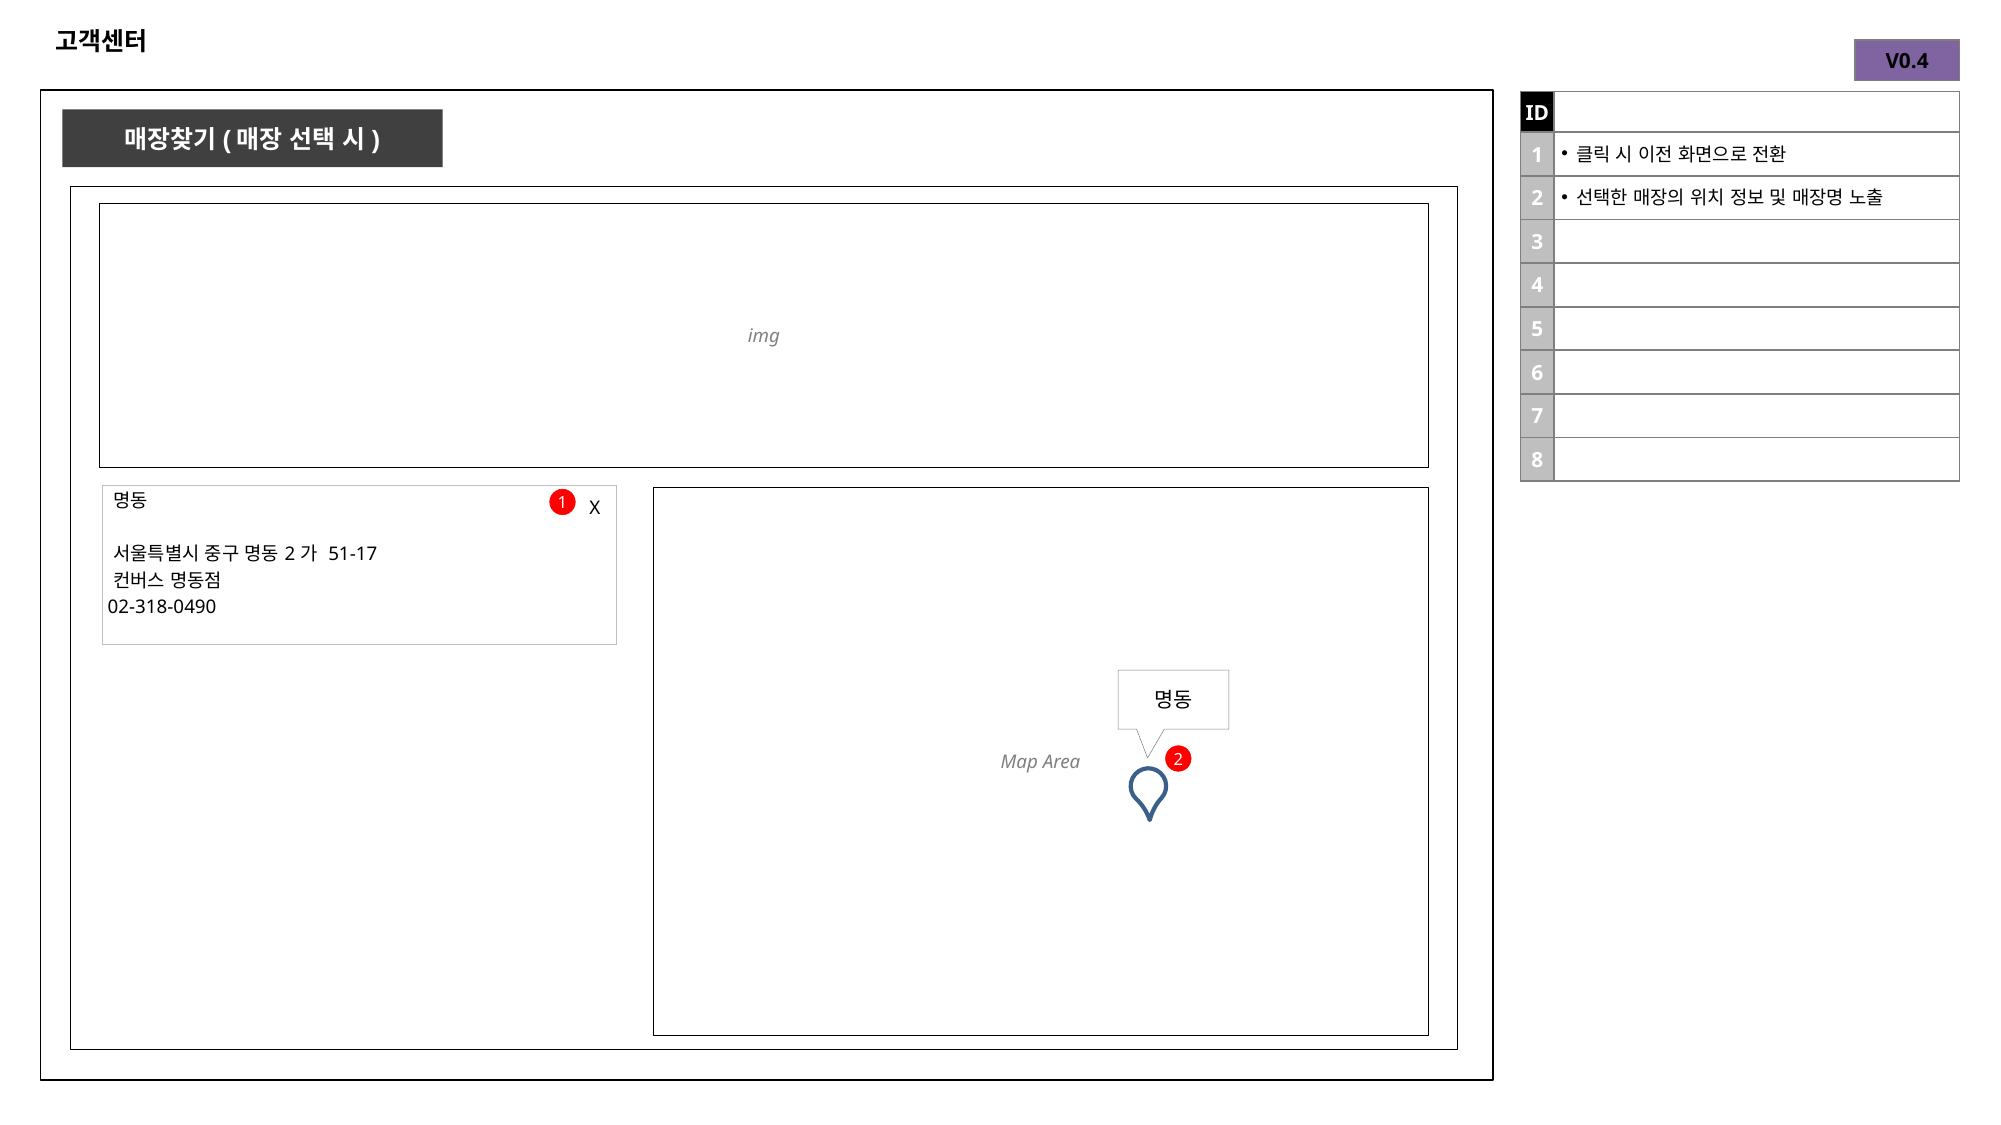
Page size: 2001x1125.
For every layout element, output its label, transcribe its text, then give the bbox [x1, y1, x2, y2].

table_cell 6 [1521, 351, 1553, 393]
table_header 명동 서울특별시 중구 명동2가 51-17 컨버스 명동점 02-318-0490 [103, 486, 616, 644]
table_cell 7 [1521, 395, 1553, 437]
text_box [1128, 766, 1169, 823]
text_box img [99, 202, 1429, 468]
text_box 2 [1165, 745, 1192, 772]
table_cell [1555, 351, 1959, 393]
table_cell [1555, 220, 1959, 262]
table_cell 4 [1521, 264, 1553, 306]
table_cell 5 [1521, 308, 1553, 349]
table_cell 2 [1521, 177, 1553, 219]
title 고객센터 [40, 11, 1960, 69]
table_cell [1555, 438, 1959, 480]
table_cell 8 [1521, 438, 1553, 480]
text_box [69, 186, 1458, 1050]
table_cell 클릭 시 이전 화면으로 전환 [1555, 133, 1959, 175]
table_cell 3 [1521, 220, 1553, 262]
text_box [40, 89, 1494, 1081]
table_cell [1555, 308, 1959, 349]
text_box X [574, 488, 616, 526]
table_cell 선택한 매장의 위치 정보 및 매장명 노출 [1555, 177, 1959, 219]
table_header V0.4 [1856, 41, 1959, 80]
text_box 매장찾기(매장 선택 시) [62, 109, 443, 168]
text_box 명동 [1116, 667, 1231, 761]
text_box Map Area [652, 486, 1429, 1035]
table_header ID [1521, 92, 1553, 131]
table_header [1555, 92, 1959, 131]
table_cell 1 [1521, 133, 1553, 175]
table_cell [1555, 395, 1959, 437]
text_box 1 [549, 489, 576, 515]
table_cell [1555, 264, 1959, 306]
